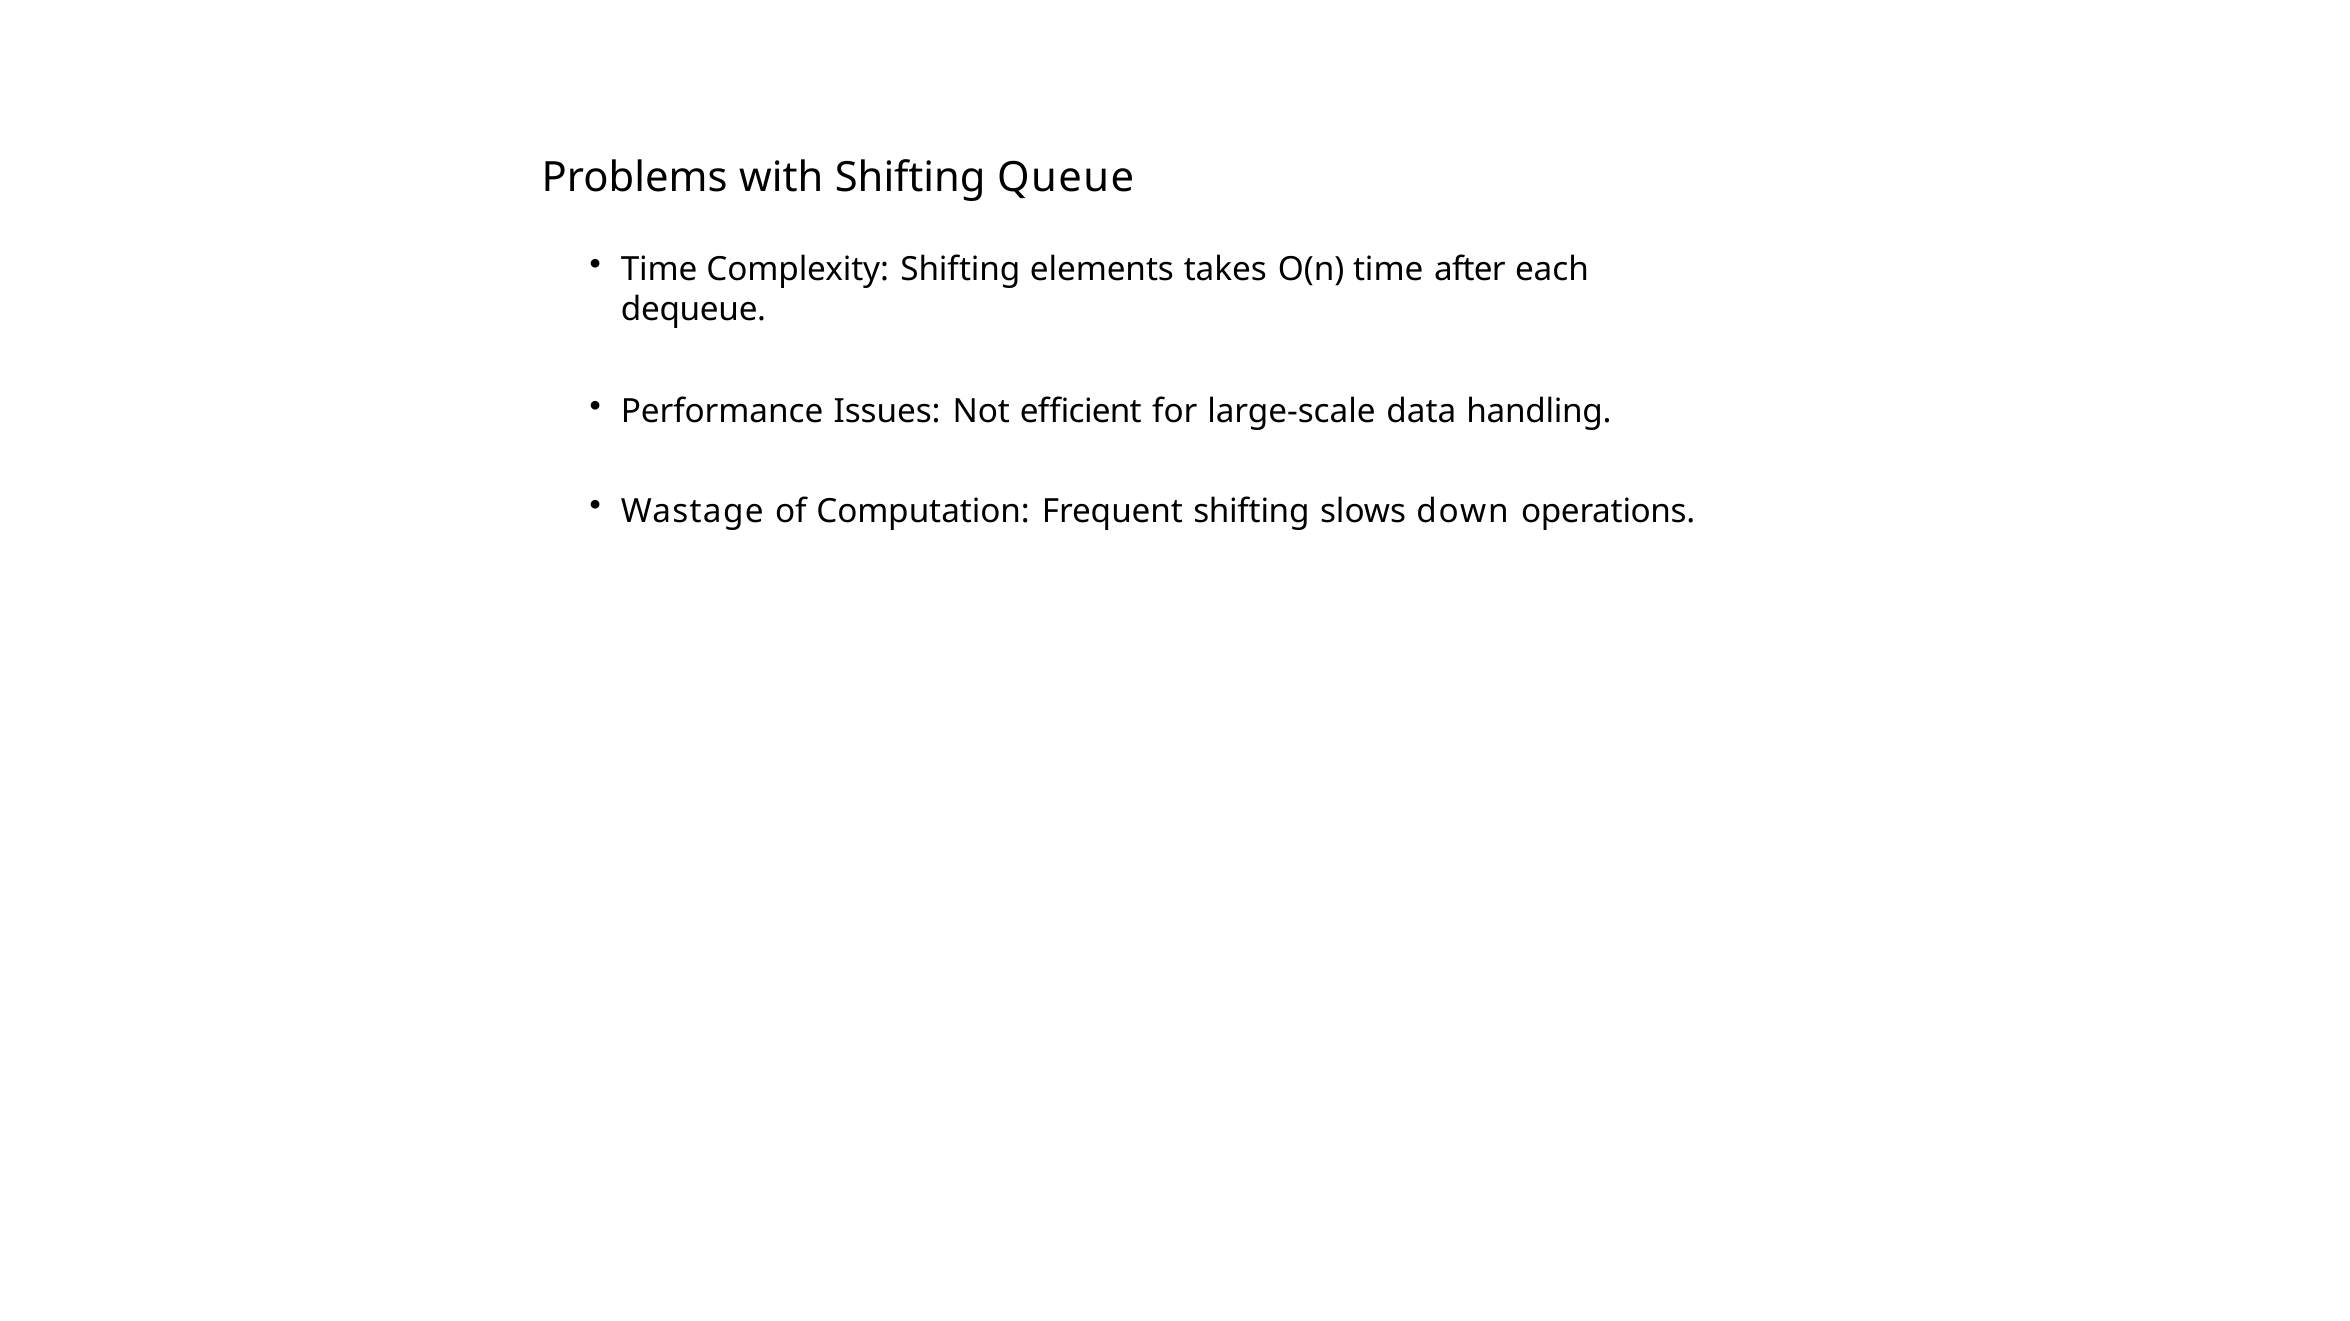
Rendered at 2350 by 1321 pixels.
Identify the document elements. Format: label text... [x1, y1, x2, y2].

title Problems with Shifting Queue [539, 147, 1155, 371]
text_box Time Complexity: Shifting elements takes O(n) time after each dequeue. Performance Issues: Not efficient for large-scale data handling. Wastage of Computation: Frequent shifting slows down operations. [587, 235, 1734, 530]
